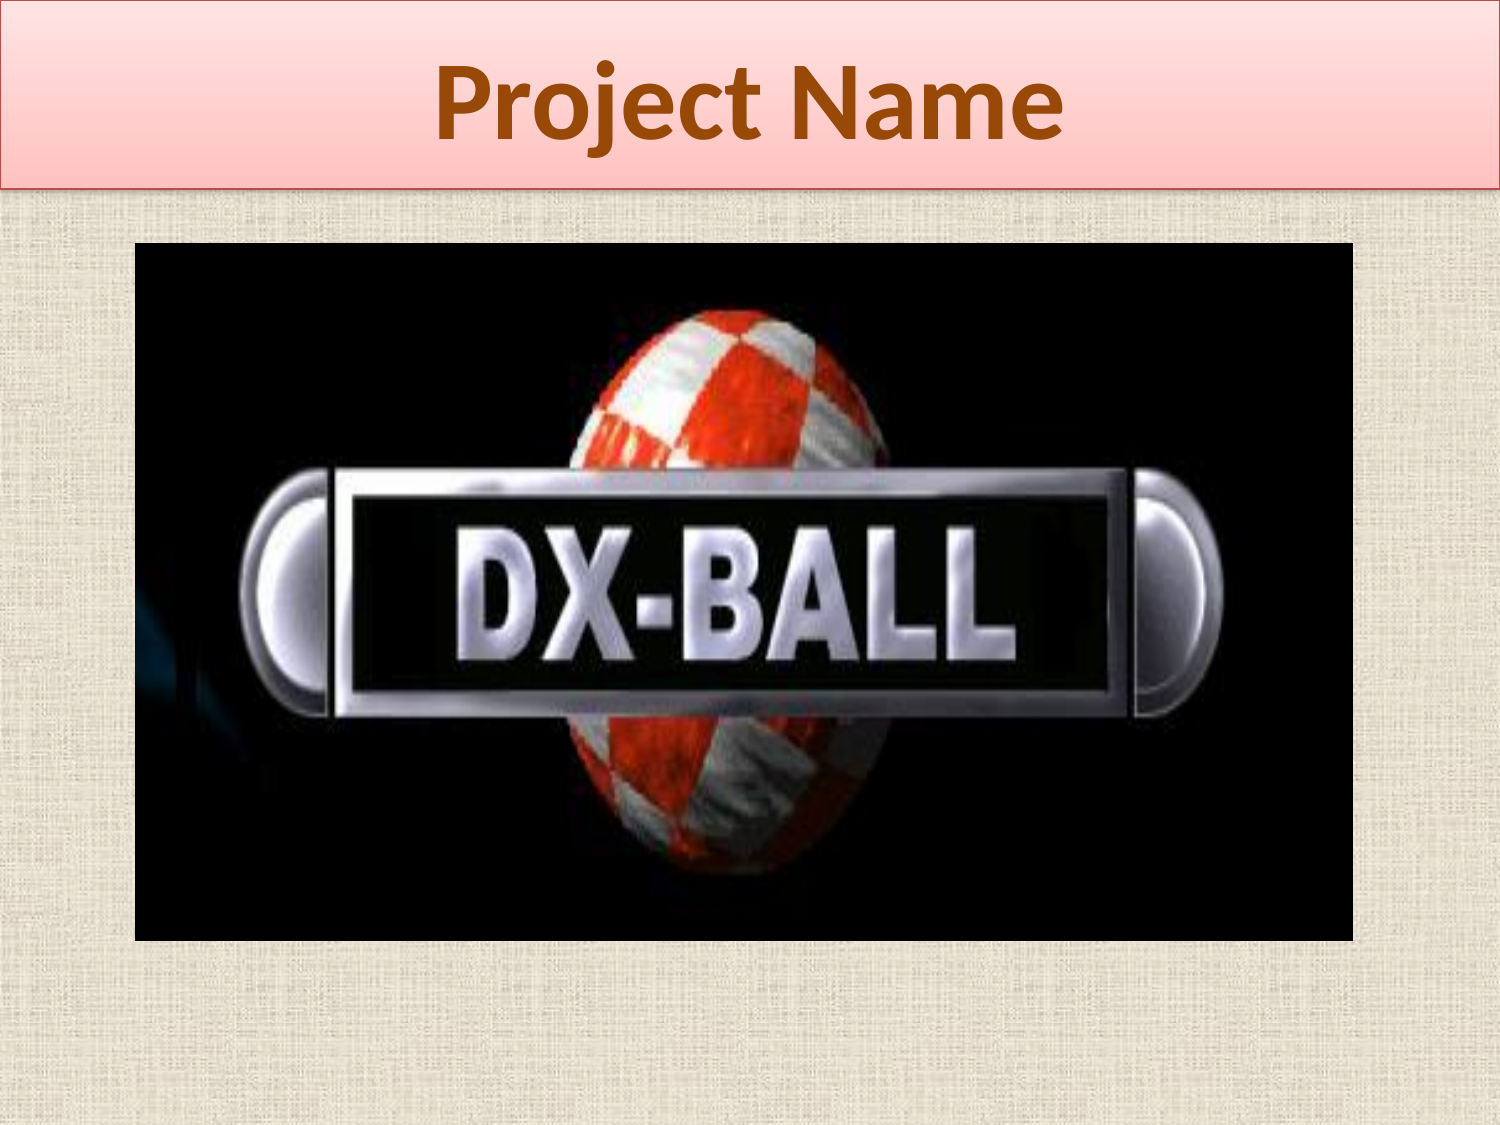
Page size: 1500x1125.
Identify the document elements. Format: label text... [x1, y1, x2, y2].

picture [135, 243, 1353, 941]
title Project Name [0, 0, 1500, 190]
